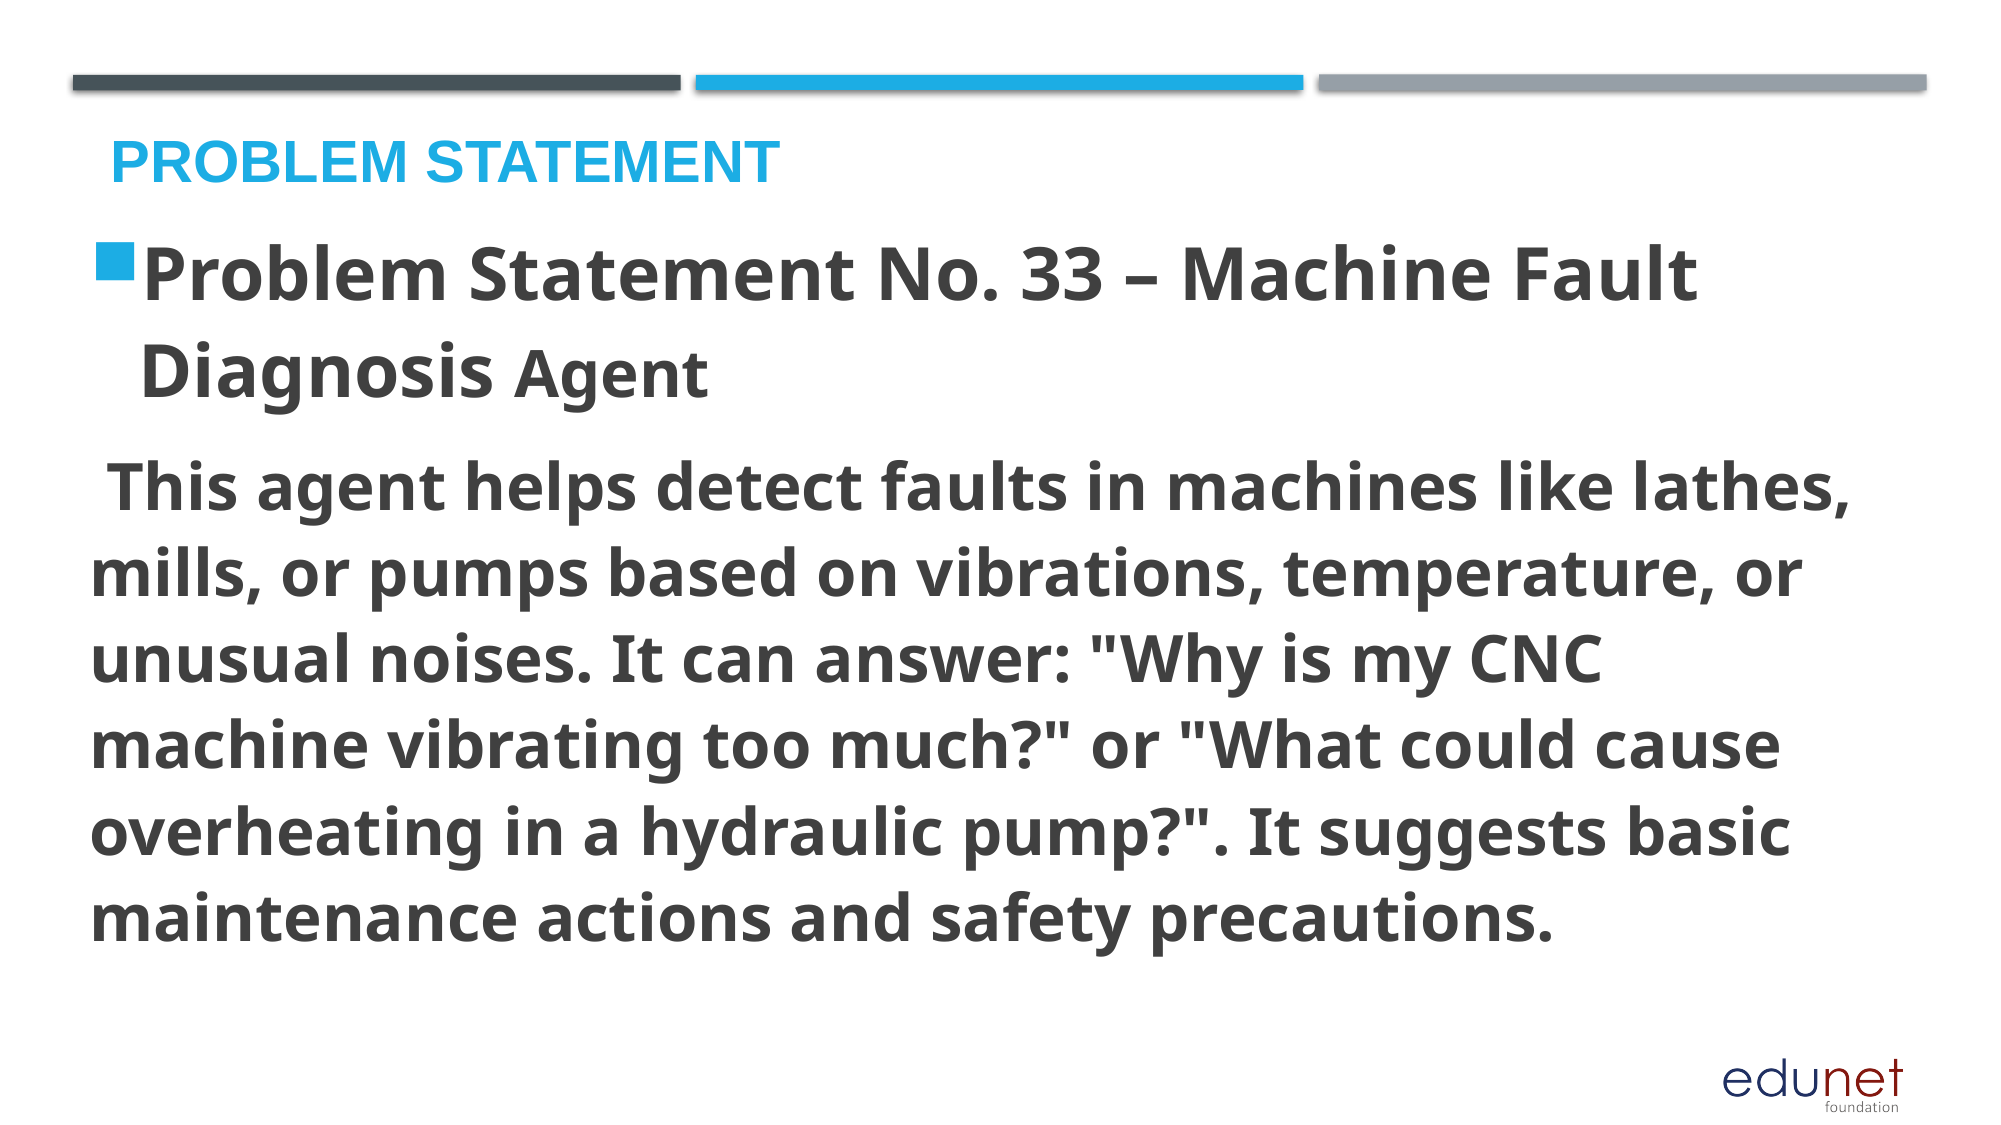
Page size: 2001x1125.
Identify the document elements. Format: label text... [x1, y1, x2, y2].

list Problem Statement No. 33 – Machine Fault Diagnosis Agent This agent helps detect faults in machines like lathes, mills, or pumps based on vibrations, temperature, or unusual noises. It can answer: "Why is my CNC machine vibrating too much?" or "What could cause overheating in a hydraulic pump?". It suggests basic maintenance actions and safety precautions. [74, 203, 1884, 970]
title Problem Statement [95, 115, 1905, 203]
picture [1719, 1056, 1905, 1116]
